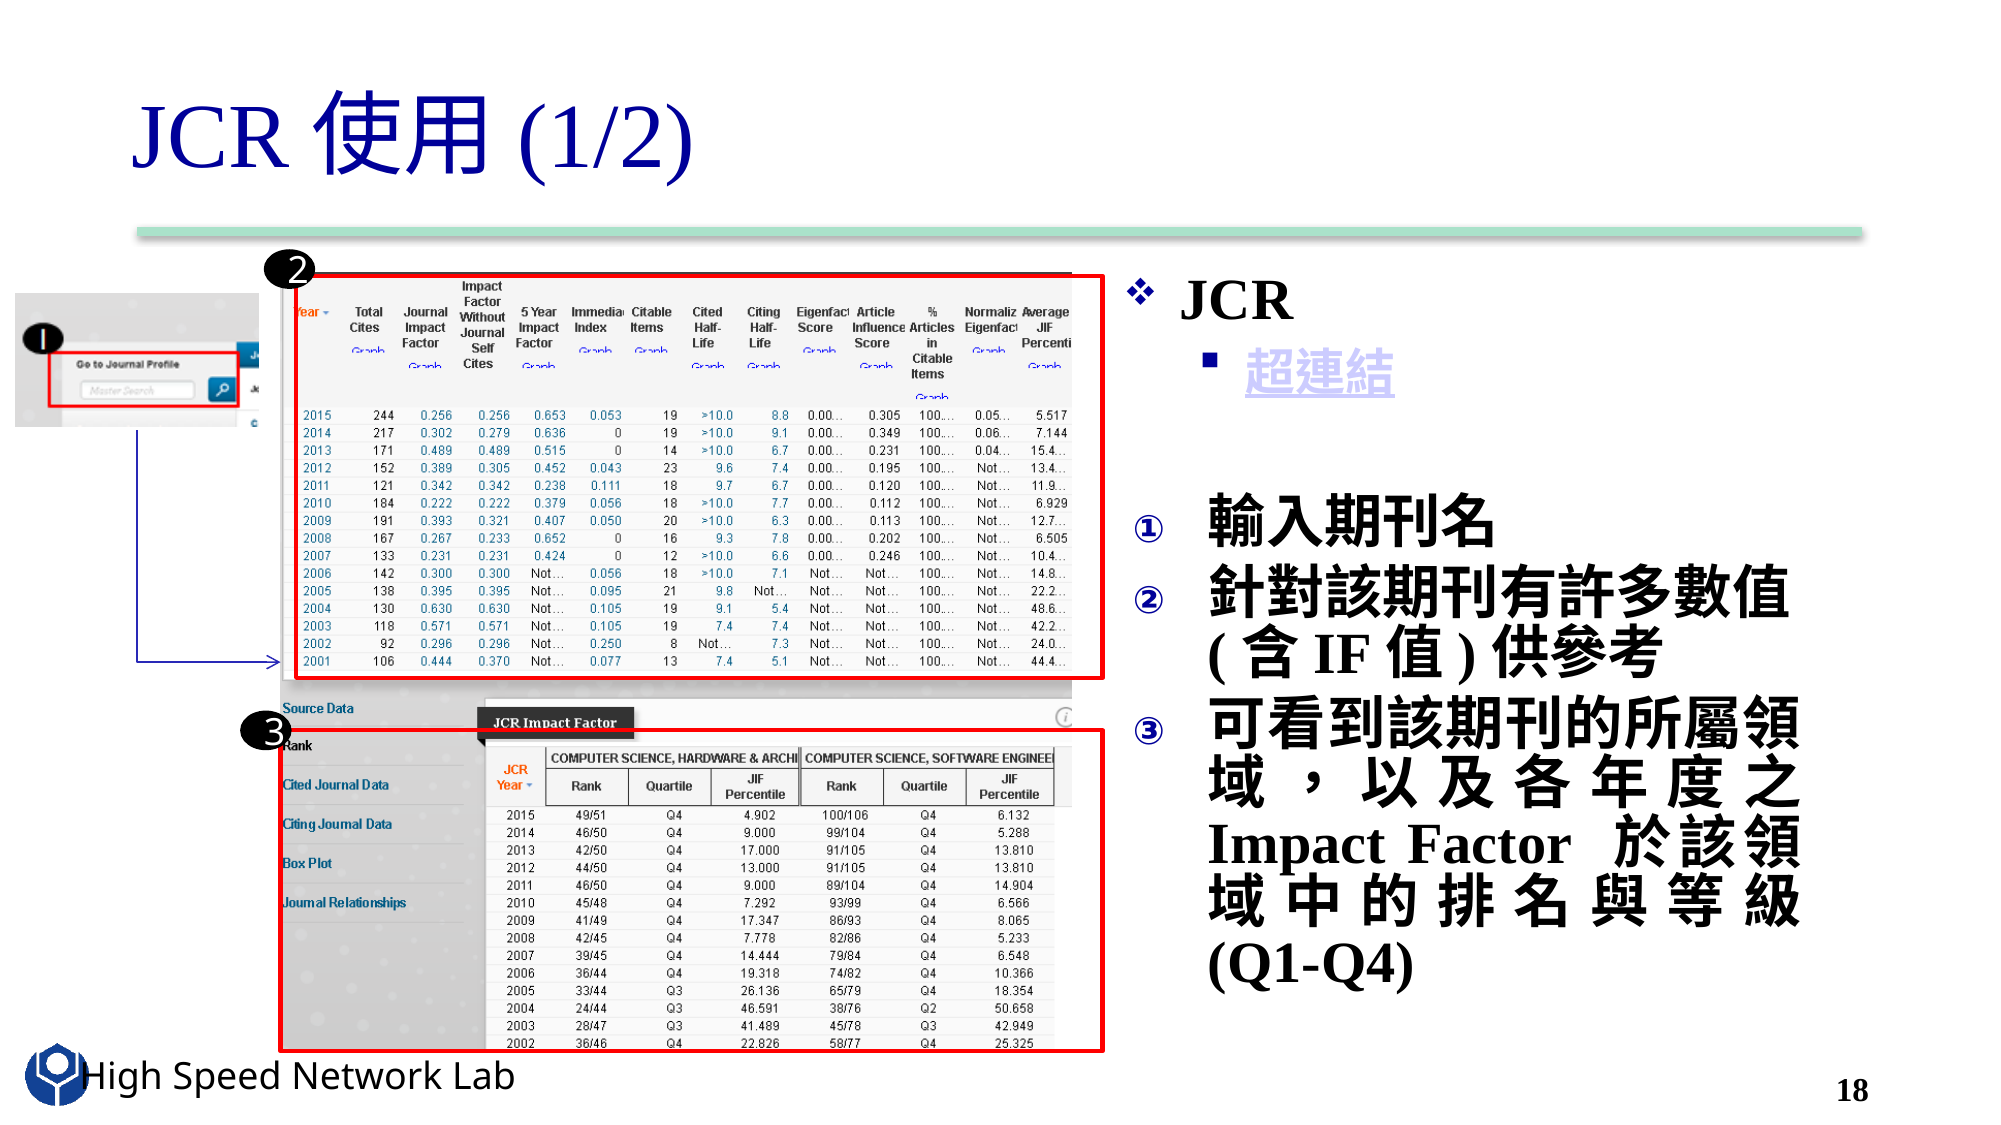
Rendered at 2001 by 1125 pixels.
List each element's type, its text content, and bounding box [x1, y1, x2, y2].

list JCR 超連結 輸入期刊名 針對該期刊有許多數值(含IF值)供參考 可看到該期刊的所屬領域，以及各年度之 Impact Factor 於該領域中的排名與等級 (Q1-Q4) [1108, 264, 1817, 1027]
slide_number 18 [1820, 1059, 1969, 1106]
title JCR使用(1/2) [116, 37, 1817, 225]
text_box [15, 251, 1103, 1052]
picture [25, 1052, 89, 1106]
